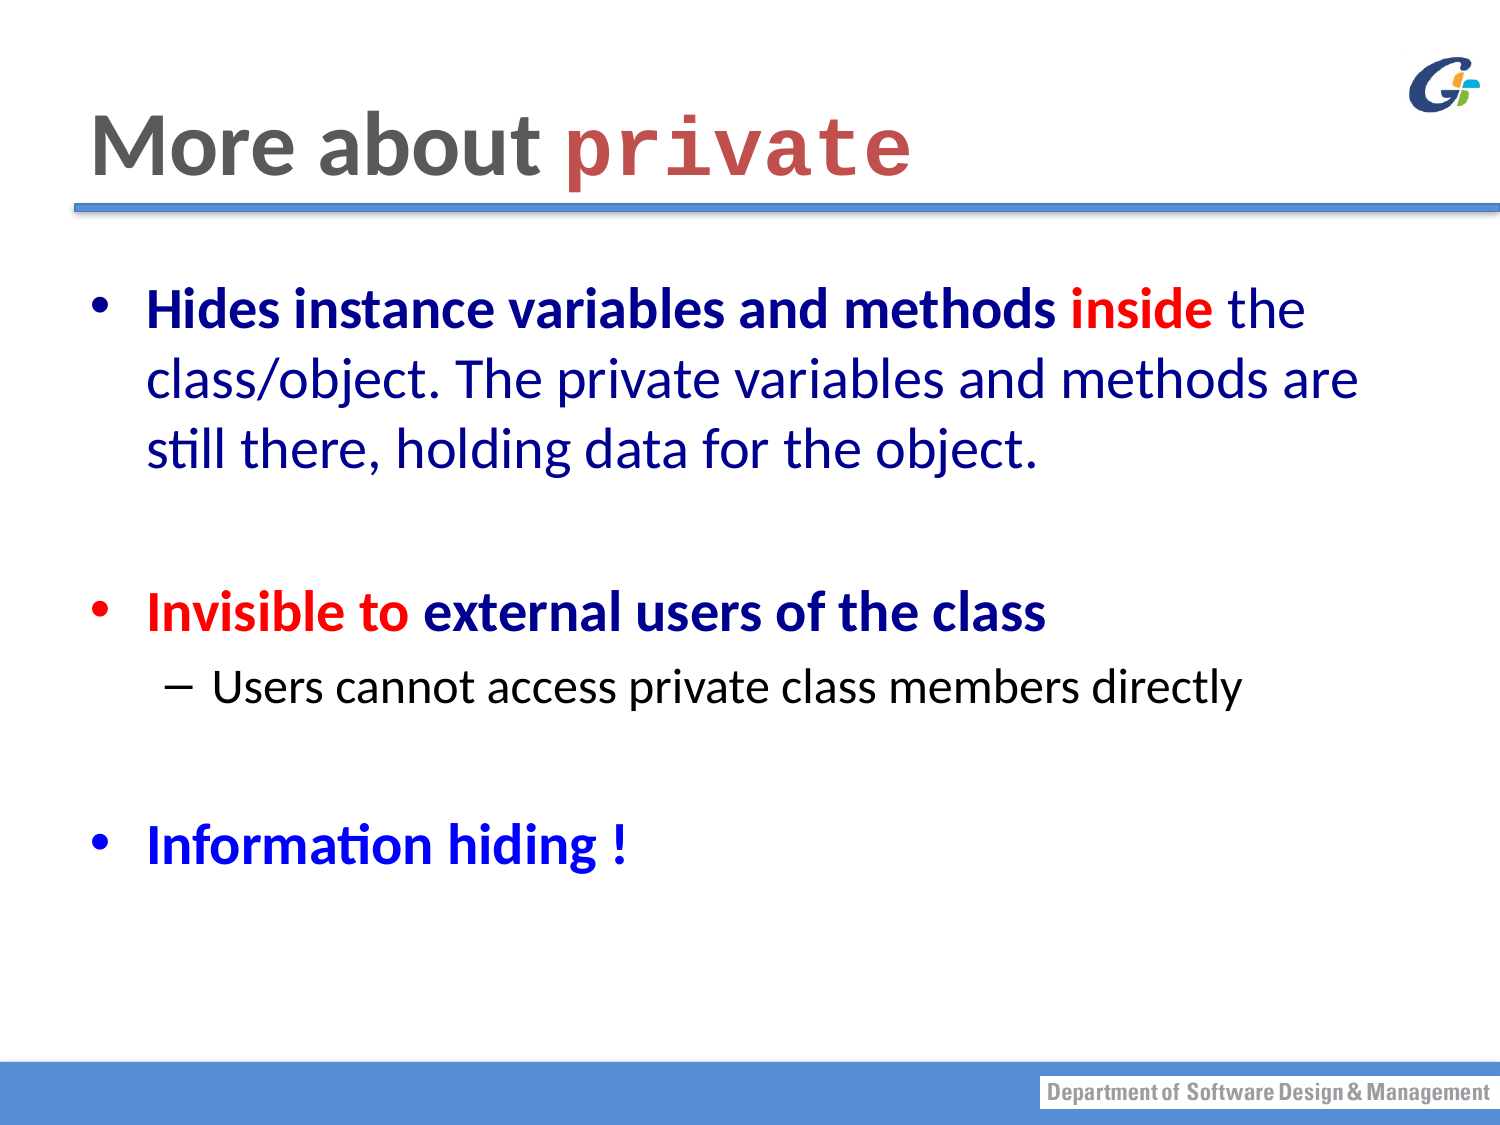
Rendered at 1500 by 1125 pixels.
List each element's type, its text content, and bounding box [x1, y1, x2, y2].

list Hides instance variables and methods inside the class/object. The private variables and methods are still there, holding data for the object. Invisible to external users of the class Users cannot access private class members directly Information hiding ! [75, 262, 1425, 1064]
picture [1401, 50, 1482, 115]
picture [1040, 1076, 1500, 1109]
title More about private [75, 76, 1425, 225]
